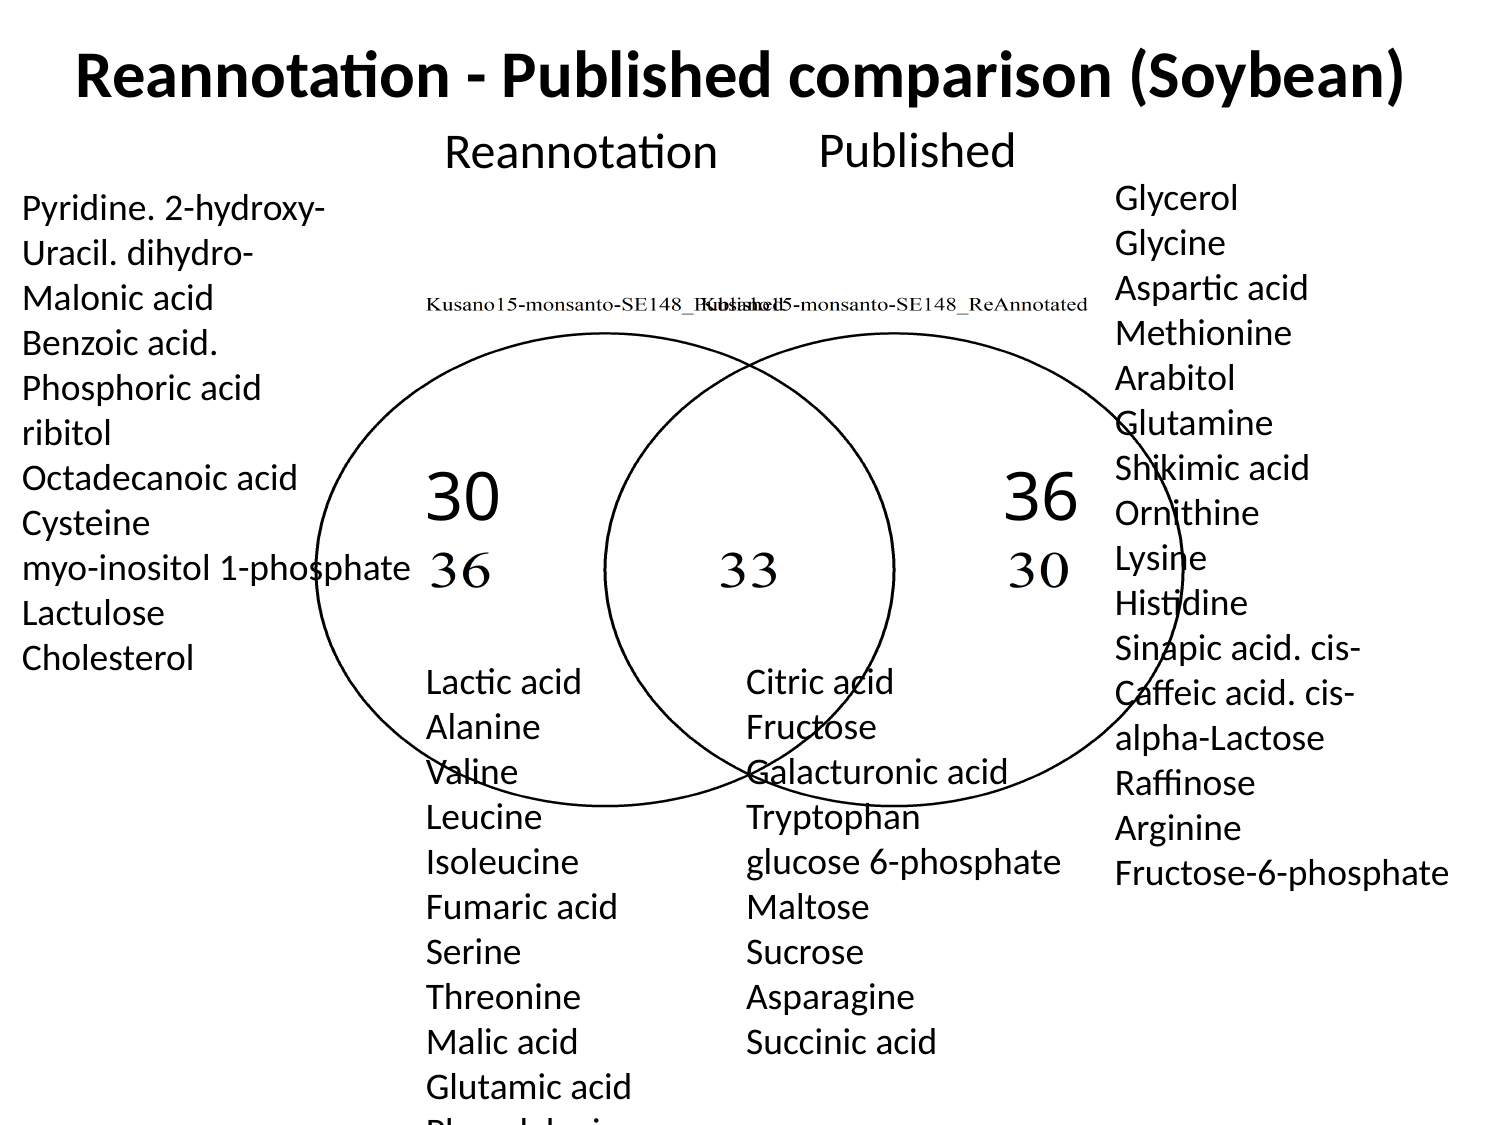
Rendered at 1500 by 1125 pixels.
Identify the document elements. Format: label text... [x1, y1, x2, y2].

text_box Reannotation [429, 110, 750, 185]
text_box Lactic acid Alanine Valine Leucine Isoleucine Fumaric acid Serine Threonine Malic acid Glutamic acid Phenylalanine Citric acid Fructose Galacturonic acid Tryptophan glucose 6-phosphate Maltose Sucrose Asparagine Succinic acid [411, 925, 1081, 1125]
text_box Reannotation - Published comparison (Soybean) [61, 23, 1439, 119]
text_box Glycerol Glycine Aspartic acid Methionine Arabitol Glutamine Shikimic acid Ornithine Lysine Histidine Sinapic acid. cis- Caffeic acid. cis- alpha-Lactose Raffinose Arginine Fructose-6-phosphate [1099, 165, 1475, 901]
text_box Pyridine. 2-hydroxy- Uracil. dihydro- Malonic acid Benzoic acid. Phosphoric acid ribitol Octadecanoic acid Cysteine myo-inositol 1-phosphate Lactulose Cholesterol [7, 175, 523, 686]
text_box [297, 185, 1202, 925]
text_box Published [770, 110, 1065, 185]
